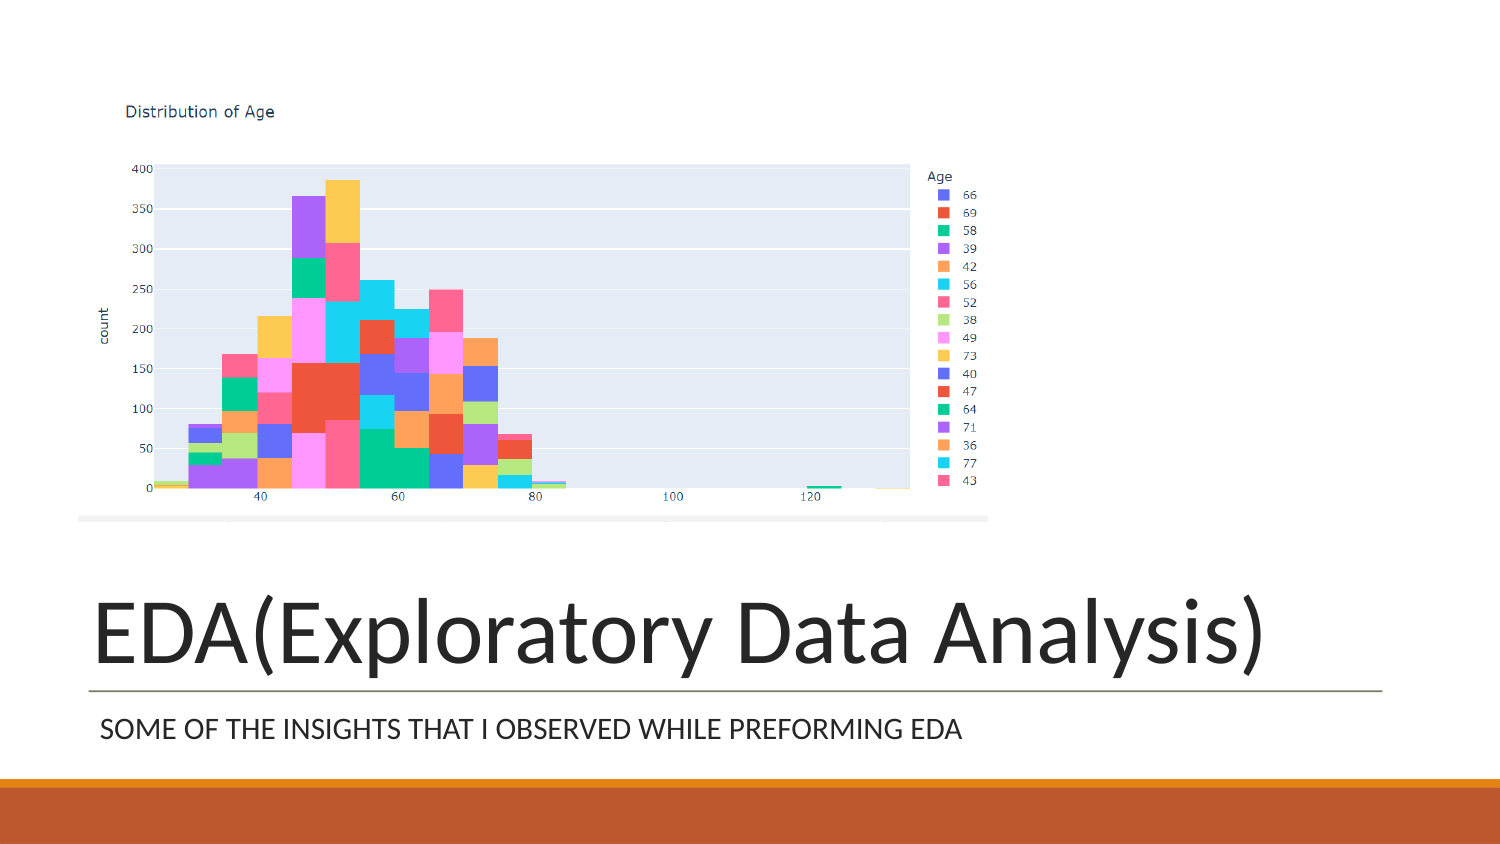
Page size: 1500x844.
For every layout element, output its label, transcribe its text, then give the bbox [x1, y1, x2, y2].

text_box [0, 0, 1500, 779]
title EDA(Exploratory Data Analysis) [78, 559, 1421, 690]
text_box [0, 779, 1500, 787]
text_box [0, 787, 1500, 844]
list SOME OF THE INSIGHTS THAT I OBSERVED WHILE PREFORMING EDA [78, 704, 1423, 769]
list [77, 78, 988, 523]
